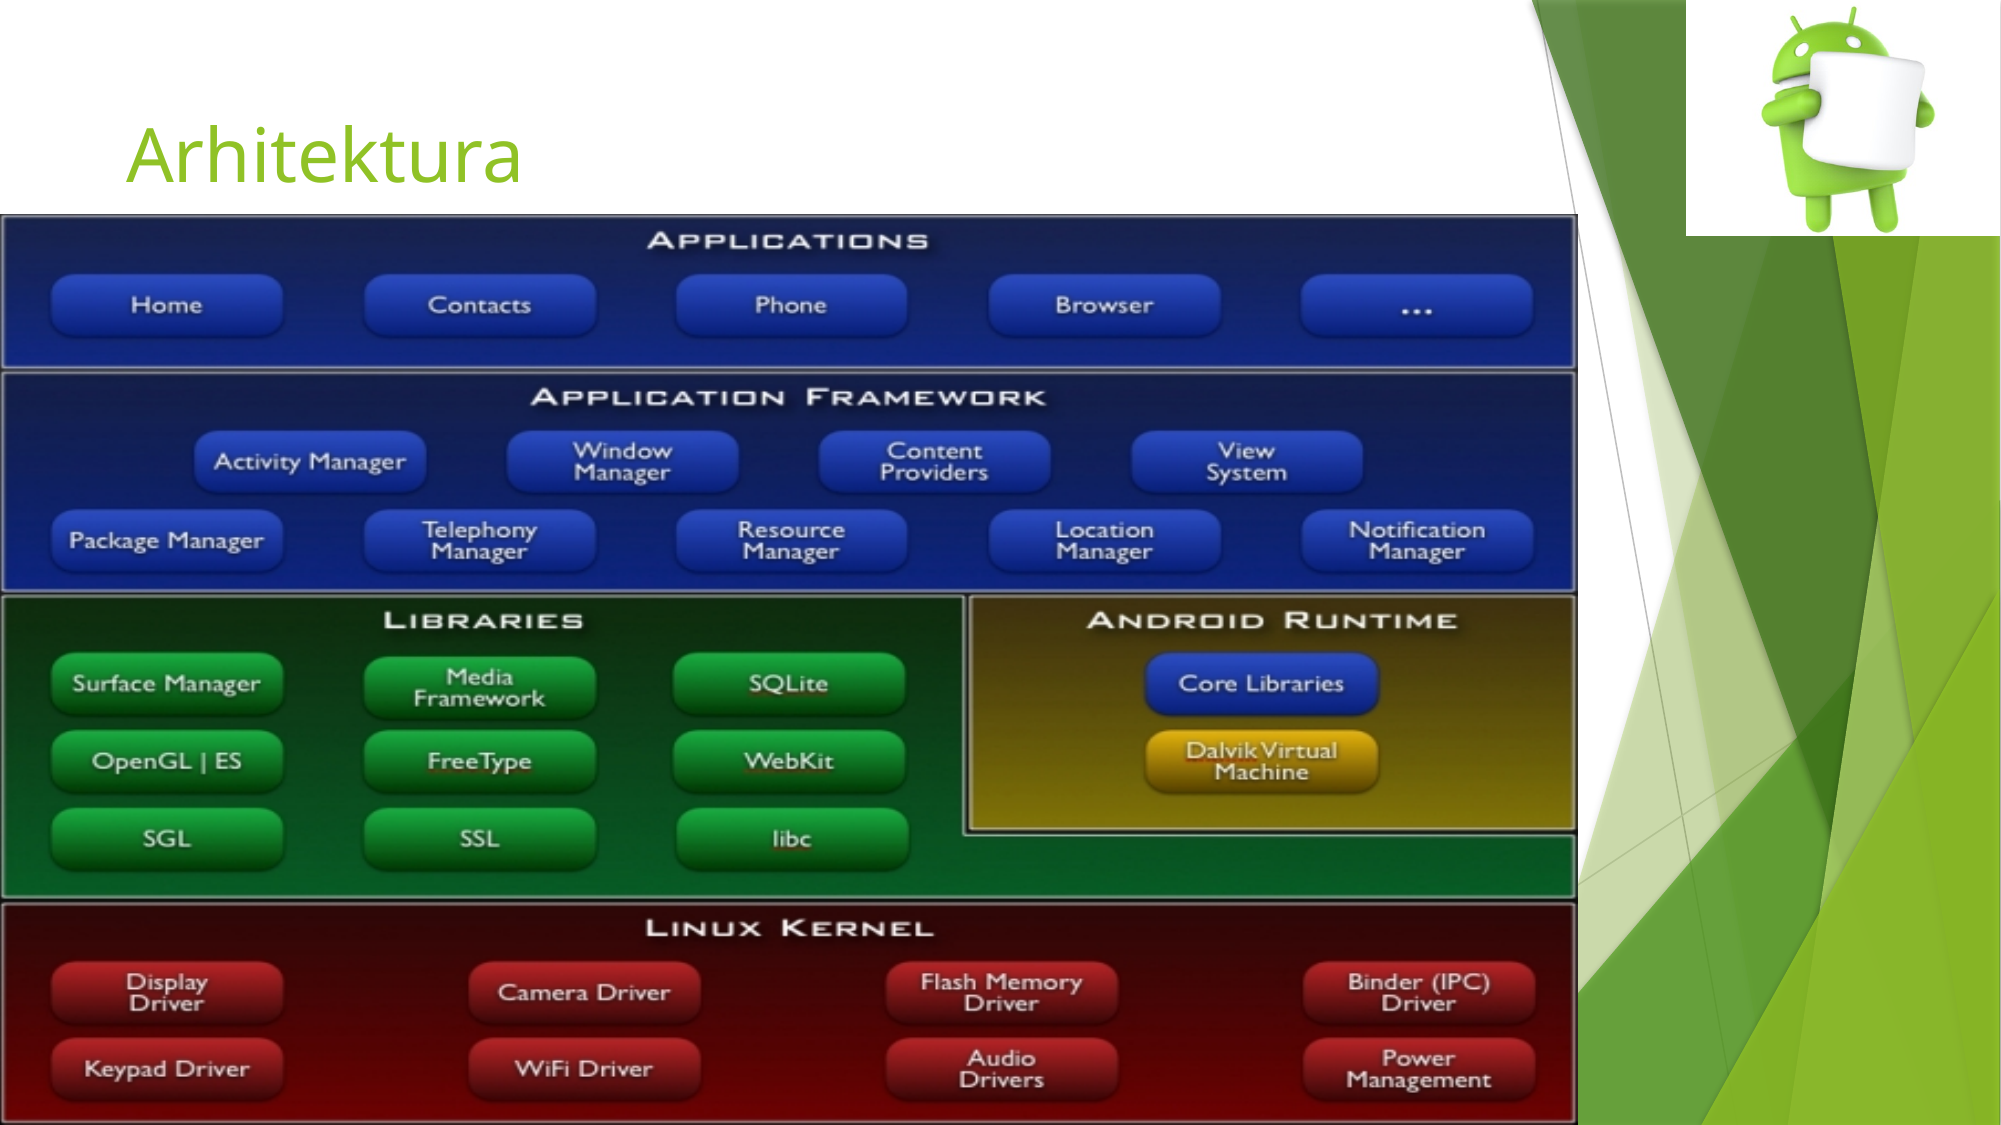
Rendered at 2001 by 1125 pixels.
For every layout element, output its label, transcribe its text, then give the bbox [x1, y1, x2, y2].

picture [1686, 0, 2000, 236]
picture [0, 213, 1579, 1125]
title Arhitektura [111, 99, 1522, 213]
